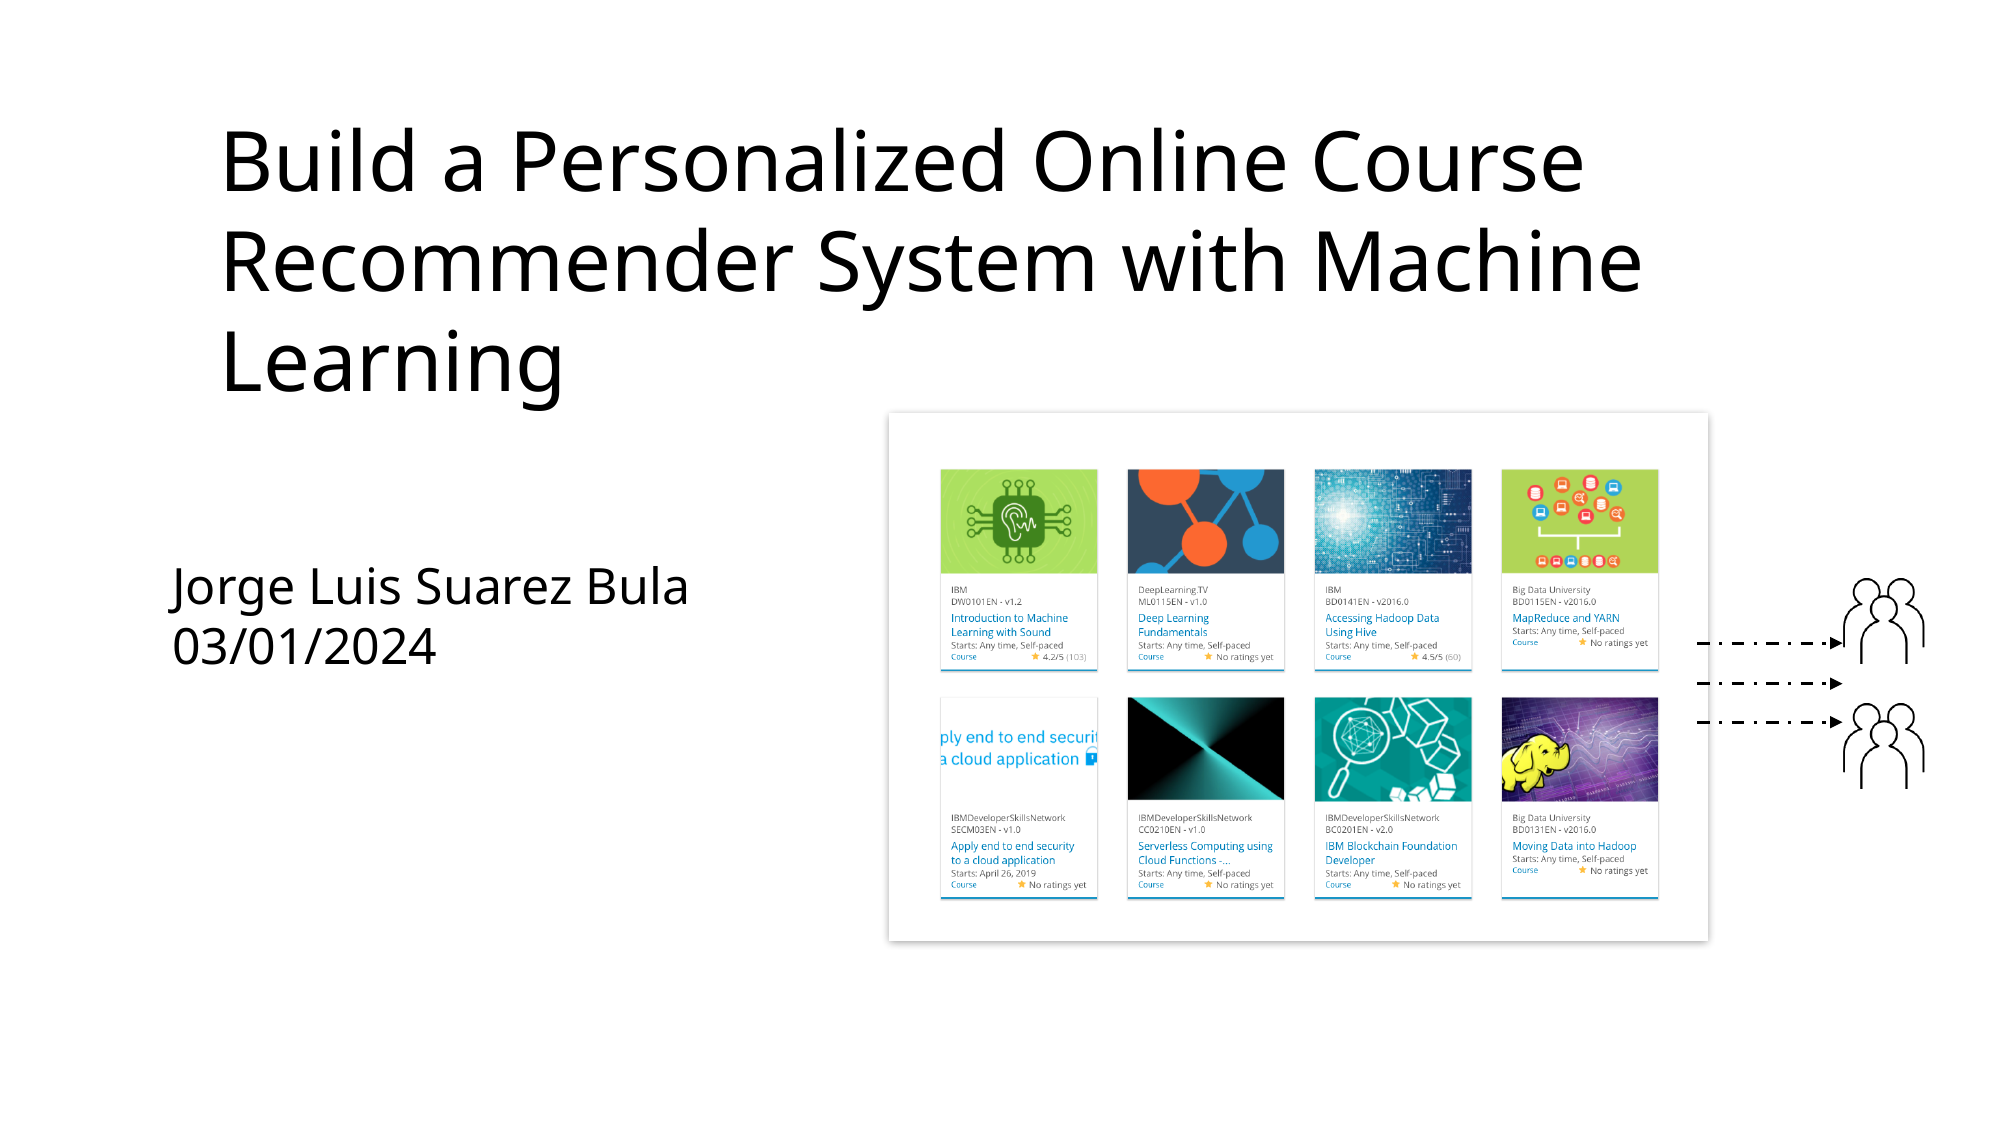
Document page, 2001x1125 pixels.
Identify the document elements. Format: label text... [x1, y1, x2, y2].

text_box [920, 443, 1925, 910]
text_box Jorge Luis Suarez Bula 03/01/2024 [157, 547, 755, 683]
text_box Build a Personalized Online Course Recommender System with Machine Learning [205, 100, 1886, 416]
